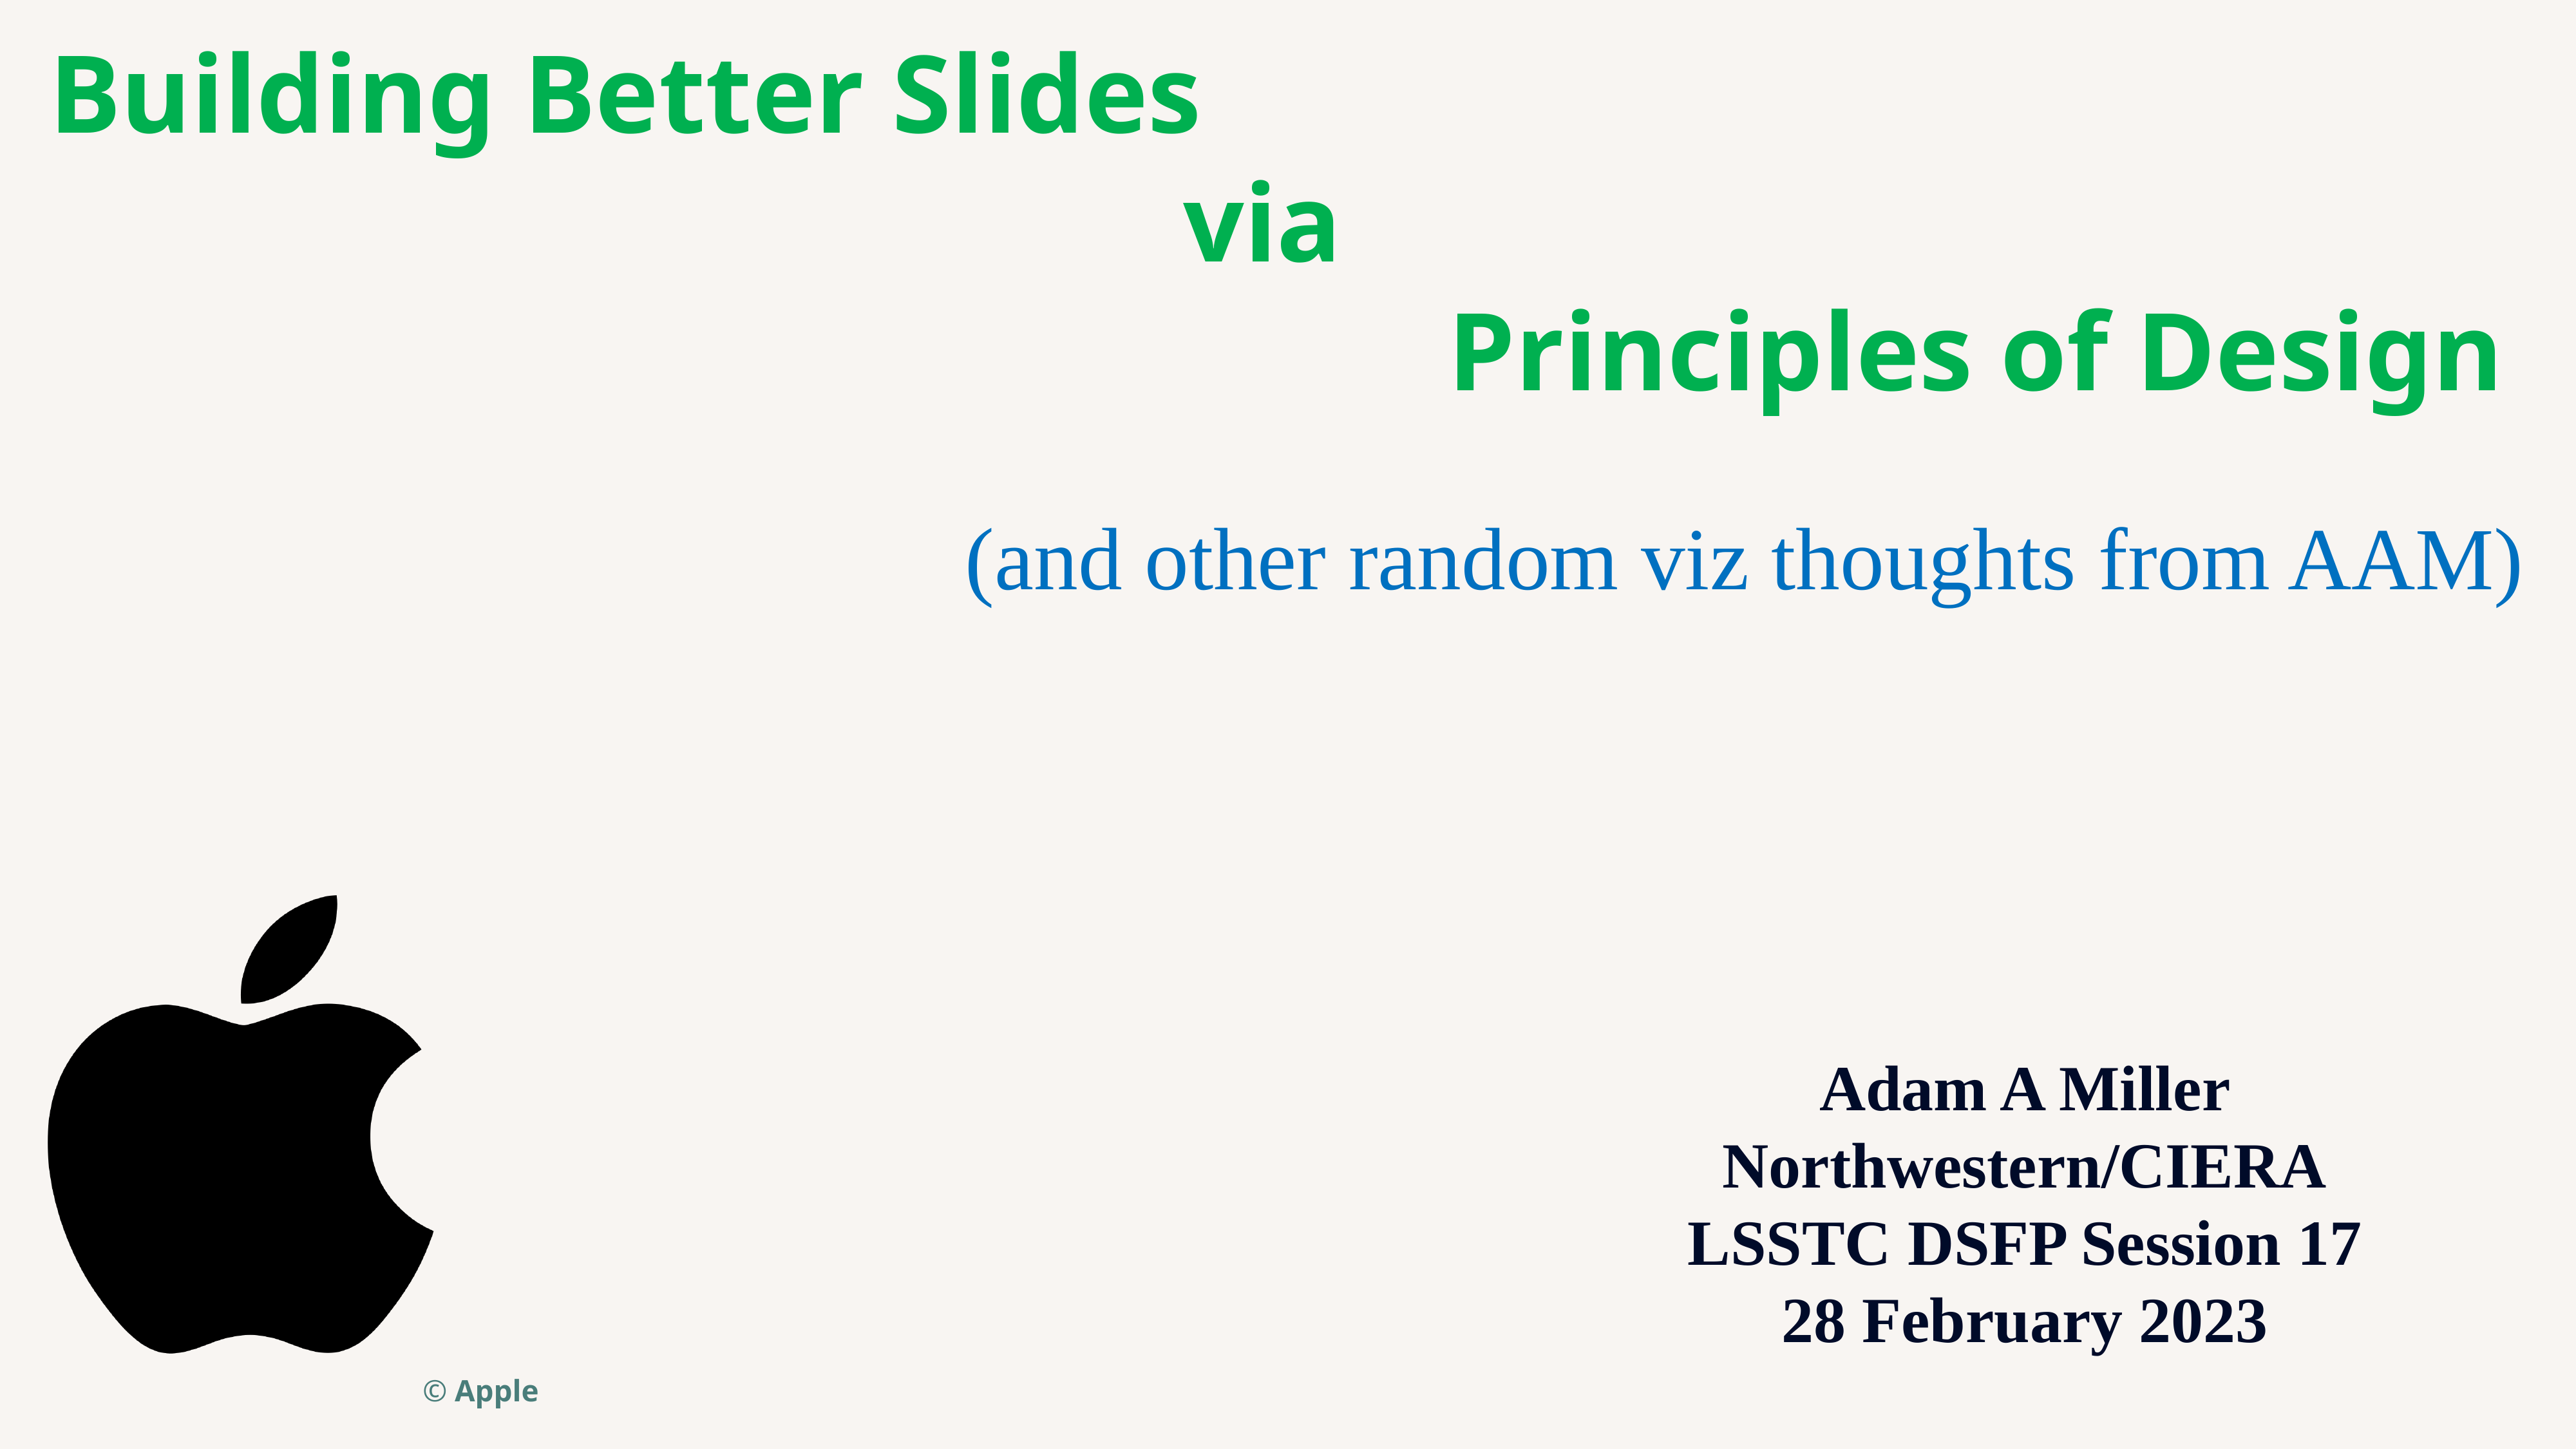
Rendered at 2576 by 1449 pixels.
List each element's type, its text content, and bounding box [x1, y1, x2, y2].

text_box © Apple [415, 1364, 547, 1416]
picture [0, 883, 481, 1365]
text_box Building Better Slides via Principles of Design [41, 18, 2512, 420]
text_box (and other random viz thoughts from AAM) [958, 493, 2533, 615]
text_box Adam A Miller Northwestern/CIERA LSSTC DSFP Session 17 28 February 2023 [1508, 1038, 2543, 1363]
